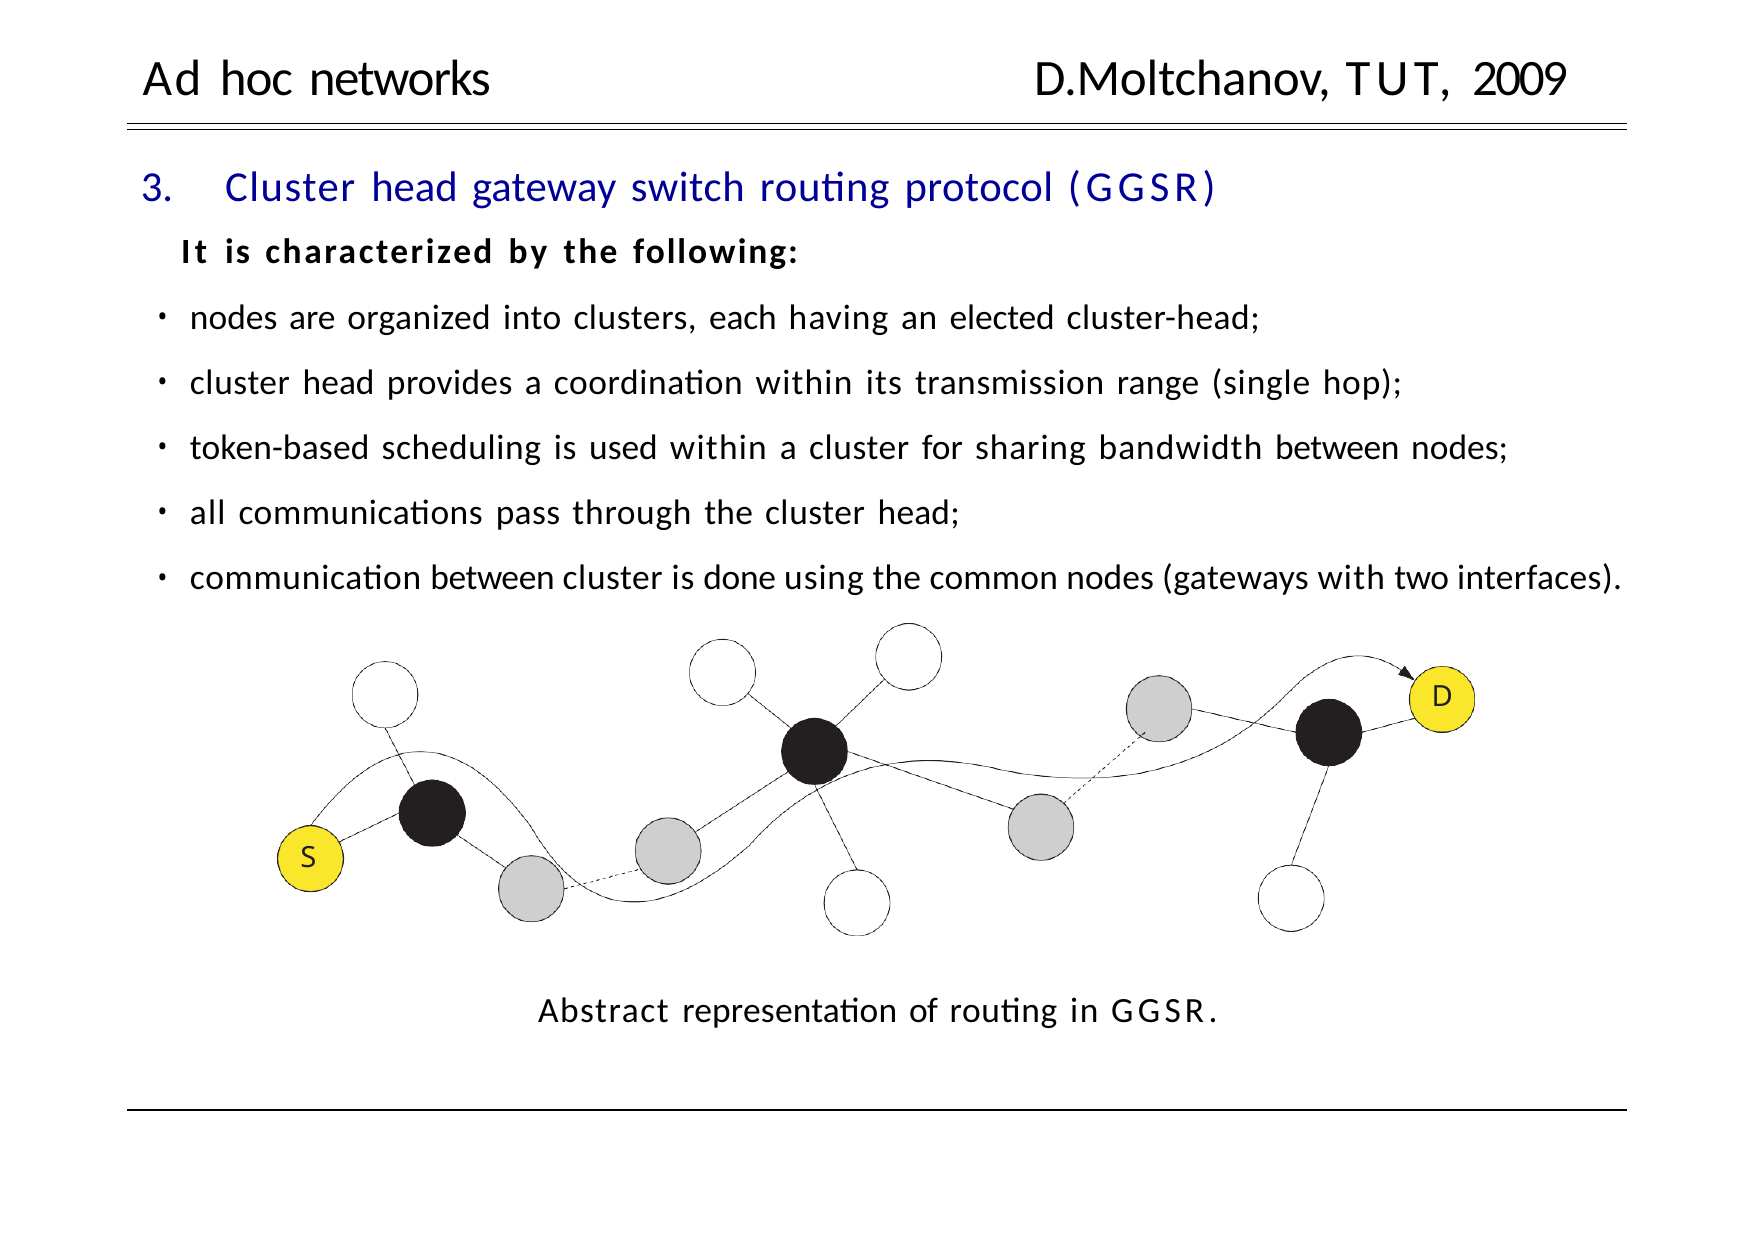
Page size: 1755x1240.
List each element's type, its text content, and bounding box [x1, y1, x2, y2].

text_box Abstract representation of routing in GGSR. [453, 984, 1301, 1030]
title Ad hoc networks D.Moltchanov, TUT, 2009 [140, 41, 1583, 123]
picture [276, 623, 1475, 937]
title Ad hoc networks D.Moltchanov, TUT, 2009 [140, 130, 1583, 135]
title Ad hoc networks D.Moltchanov, TUT, 2009 [140, 124, 1583, 129]
text_box Cluster head gateway switch routing protocol (GGSR) It is characterized by the following: nodes are organized into clusters, each having an elected cluster-head; cluster head provides a coordination within its transmission range (single hop); token-based scheduling is used within a cluster for sharing bandwidth between nodes; all communications pass through the cluster head; communication between cluster is done using the common nodes (gateways with two interfaces). D [138, 135, 1629, 713]
